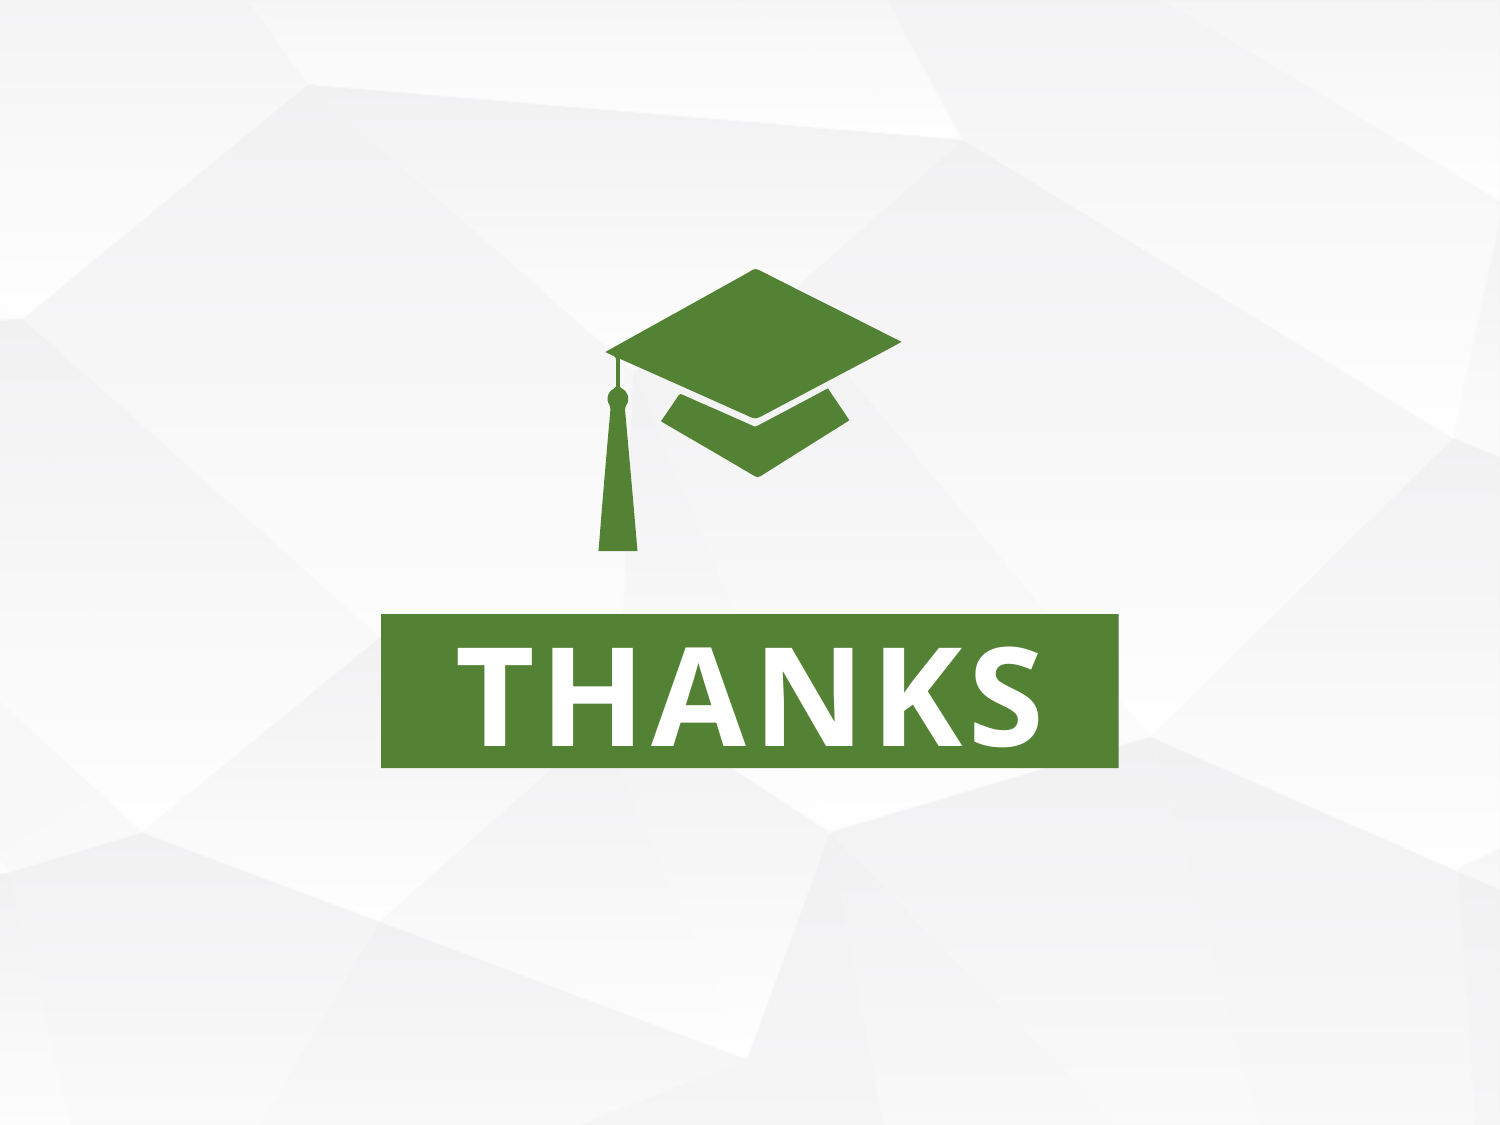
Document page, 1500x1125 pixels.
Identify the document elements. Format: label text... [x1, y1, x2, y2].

text_box THANKS [380, 613, 1120, 769]
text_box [598, 268, 902, 552]
picture [0, 0, 1500, 1125]
